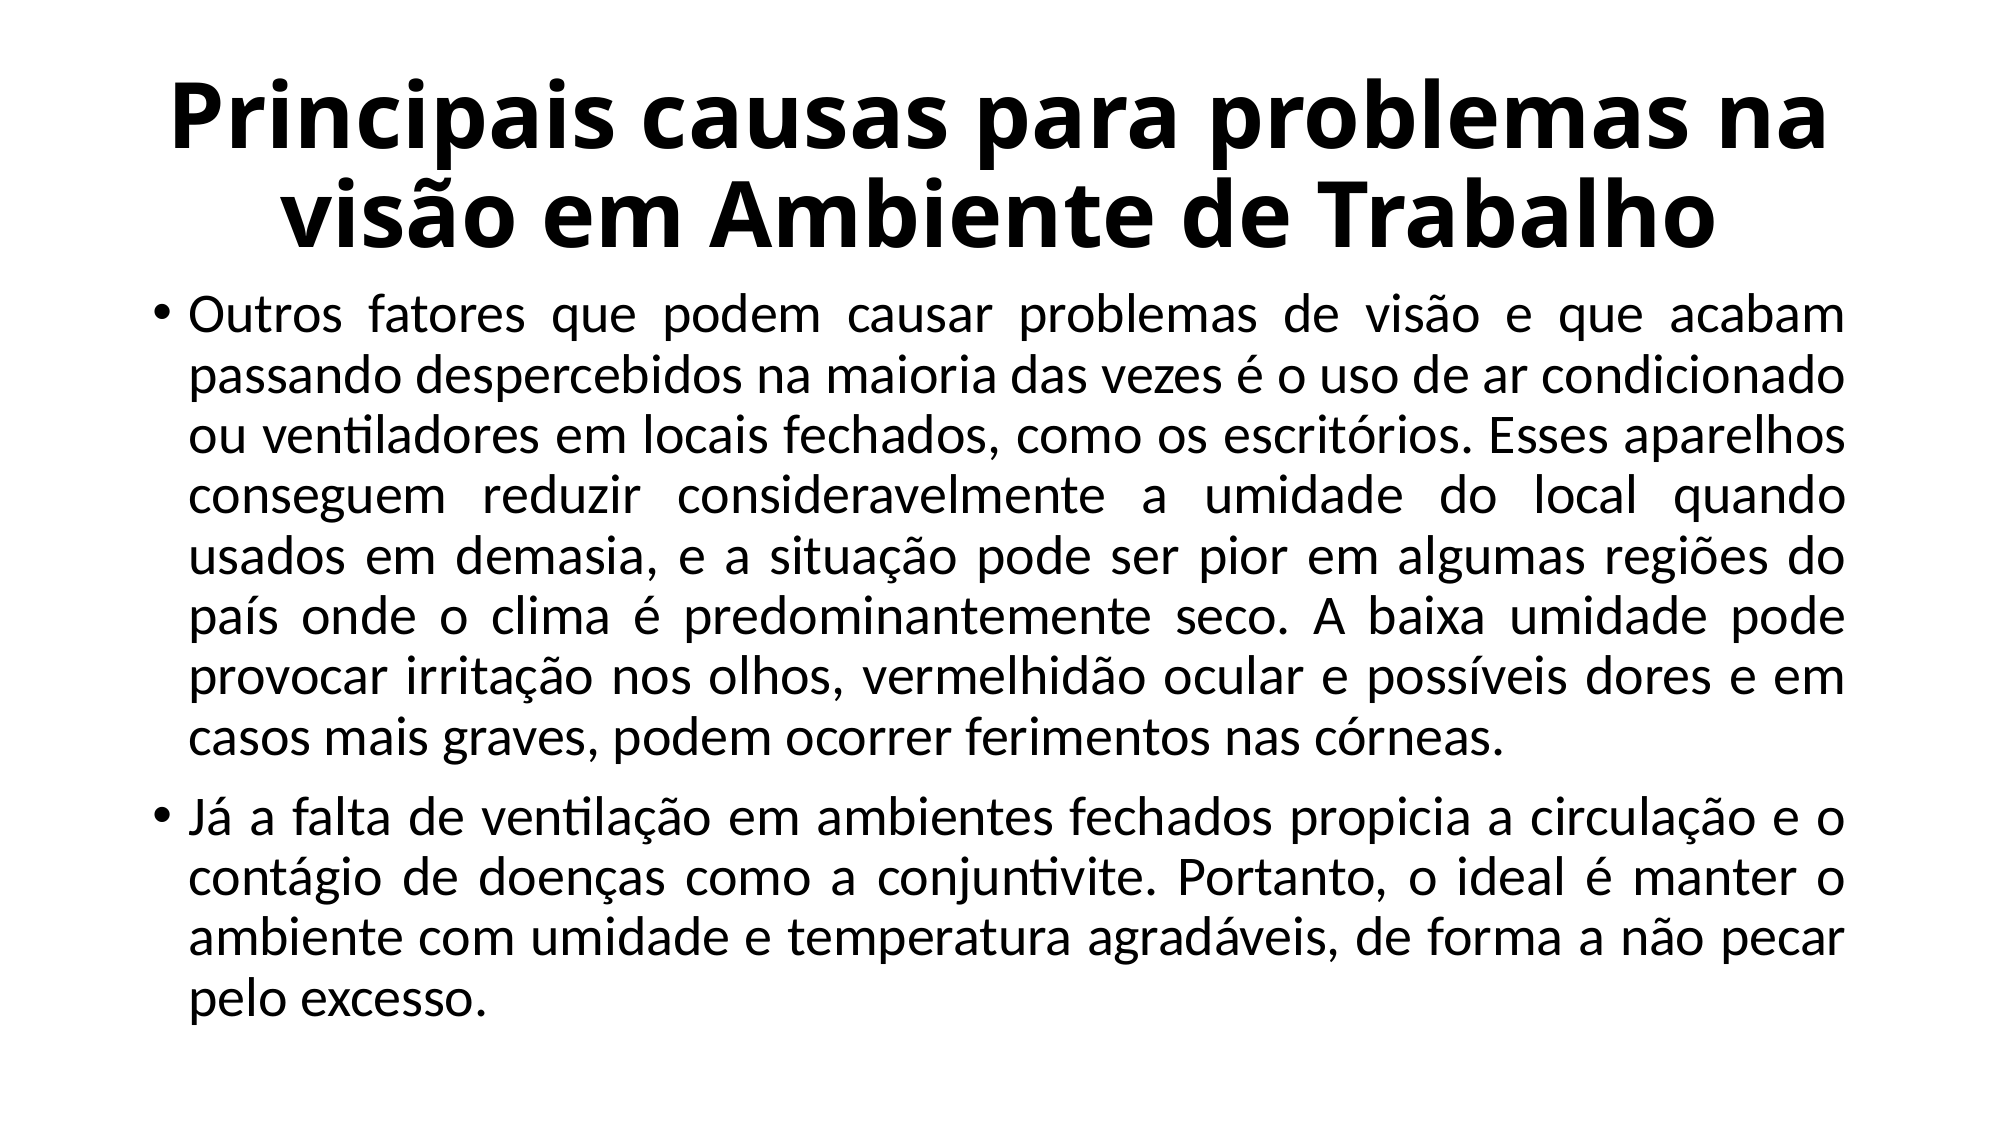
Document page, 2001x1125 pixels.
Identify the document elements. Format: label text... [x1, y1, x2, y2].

title Principais causas para problemas na visão em Ambiente de Trabalho [137, 59, 1863, 278]
list Outros fatores que podem causar problemas de visão e que acabam passando despercebidos na maioria das vezes é o uso de ar condicionado ou ventiladores em locais fechados, como os escritórios. Esses aparelhos conseguem reduzir consideravelmente a umidade do local quando usados em demasia, e a situação pode ser pior em algumas regiões do país onde o clima é predominantemente seco. A baixa umidade pode provocar irritação nos olhos, vermelhidão ocular e possíveis dores e em casos mais graves, podem ocorrer ferimentos nas córneas. Já a falta de ventilação em ambientes fechados propicia a circulação e o contágio de doenças como a conjuntivite. Portanto, o ideal é manter o ambiente com umidade e temperatura agradáveis, de forma a não pecar pelo excesso. [137, 278, 1863, 1091]
